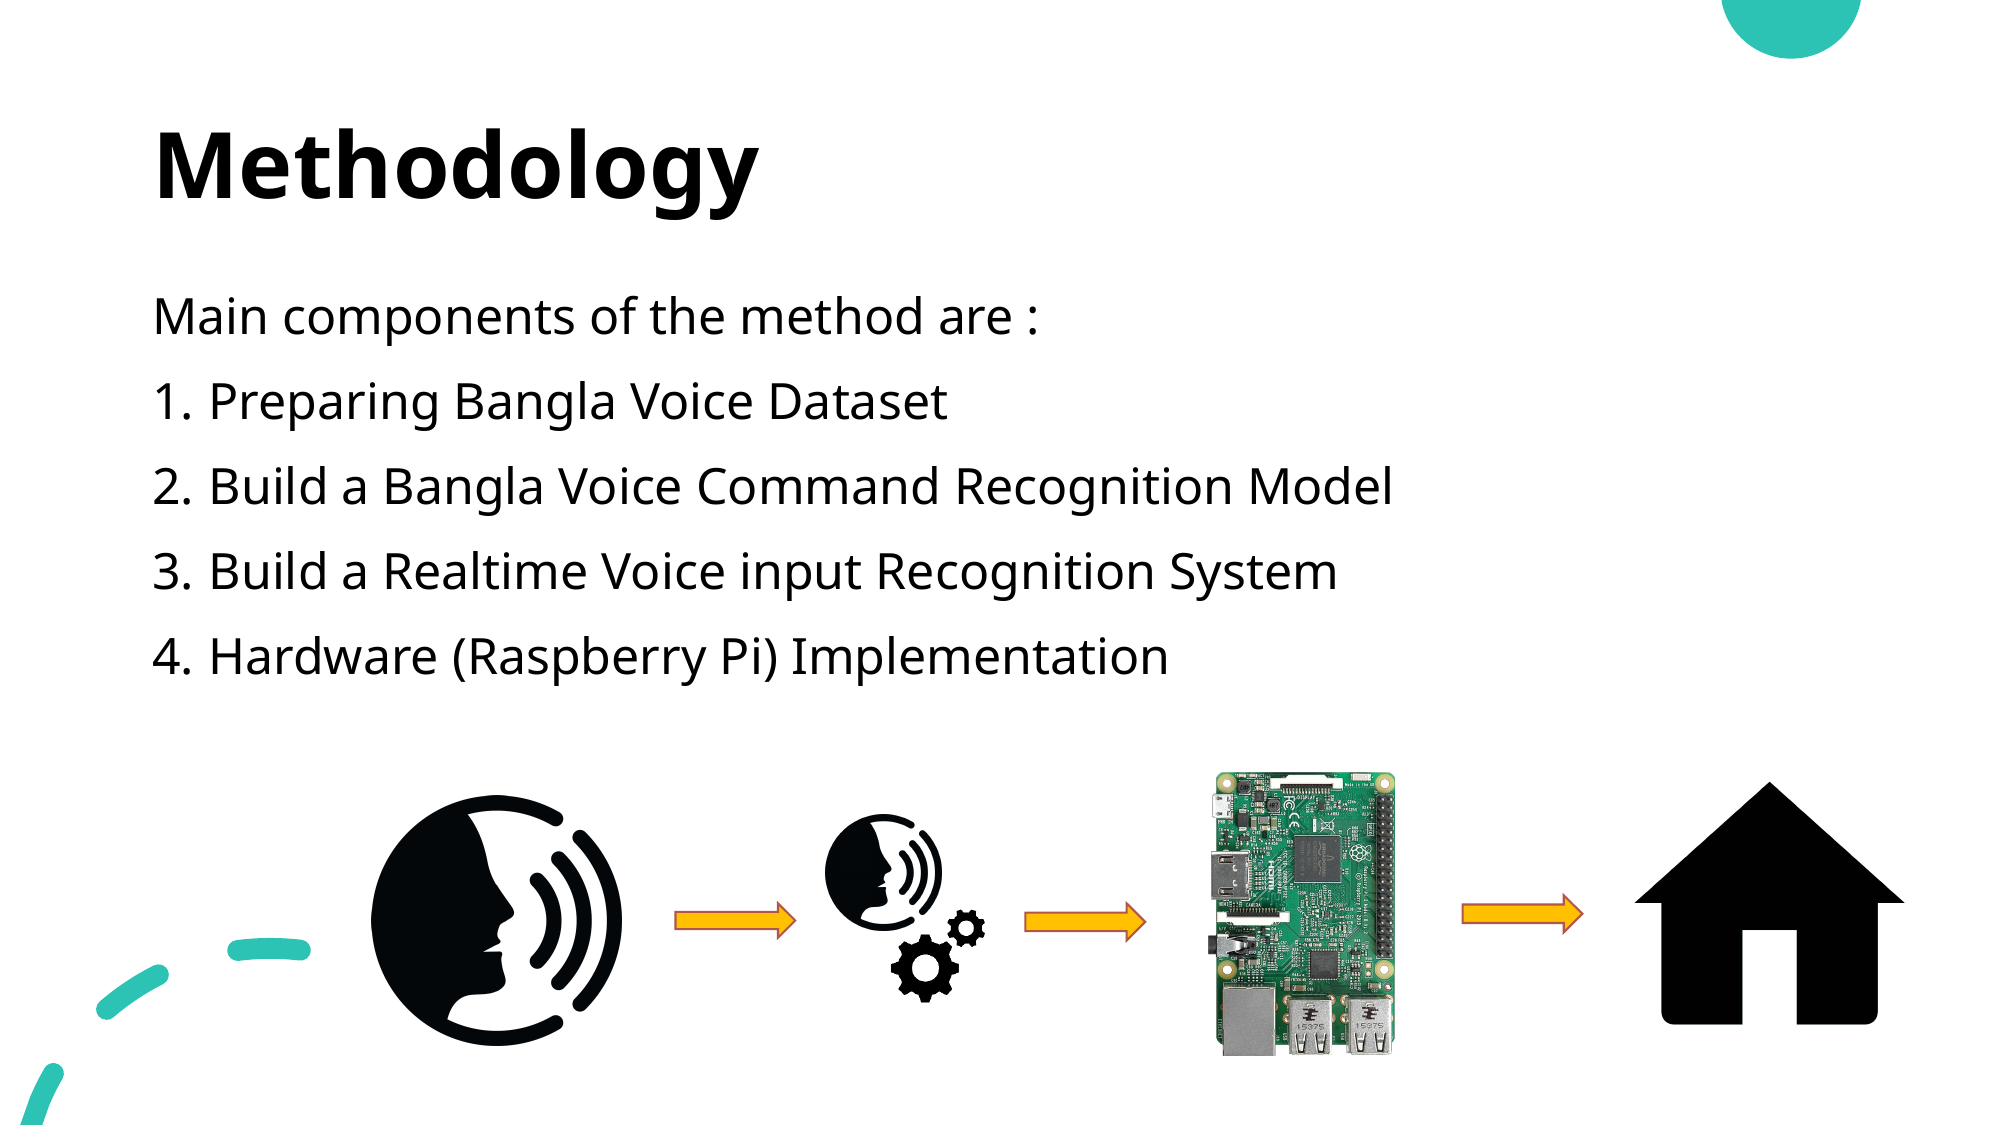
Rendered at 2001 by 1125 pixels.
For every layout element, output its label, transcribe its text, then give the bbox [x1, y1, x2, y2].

picture [1159, 773, 1444, 1056]
text_box [1024, 900, 1147, 943]
text_box Main components of the method are : Preparing Bangla Voice Dataset Build a Bangla Voice Command Recognition Model Build a Realtime Voice input Recognition System Hardware (Raspberry Pi) Implementation [137, 277, 1863, 753]
title Methodology [137, 59, 1863, 277]
picture [825, 814, 996, 1014]
picture [1607, 741, 1932, 1065]
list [371, 795, 622, 1046]
text_box [674, 900, 797, 941]
text_box [1461, 892, 1584, 935]
